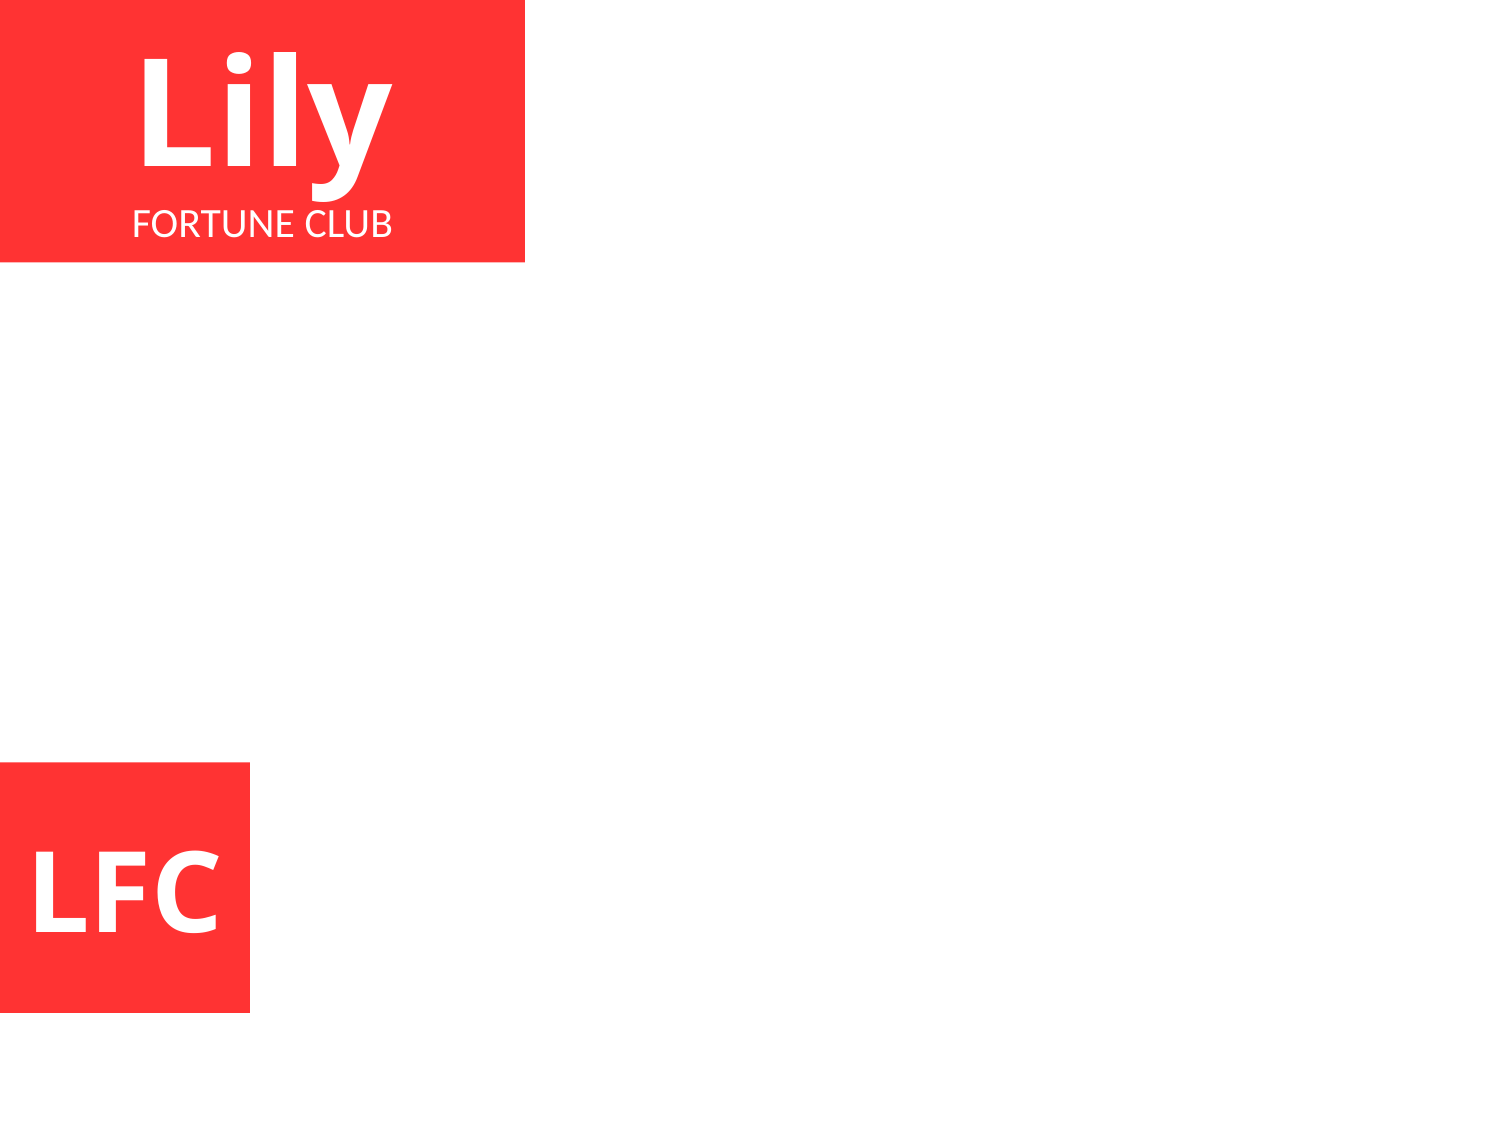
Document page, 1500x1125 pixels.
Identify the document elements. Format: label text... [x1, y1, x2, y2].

title Lily FORTUNE CLUB [0, 0, 525, 263]
text_box LFC [0, 762, 250, 1013]
